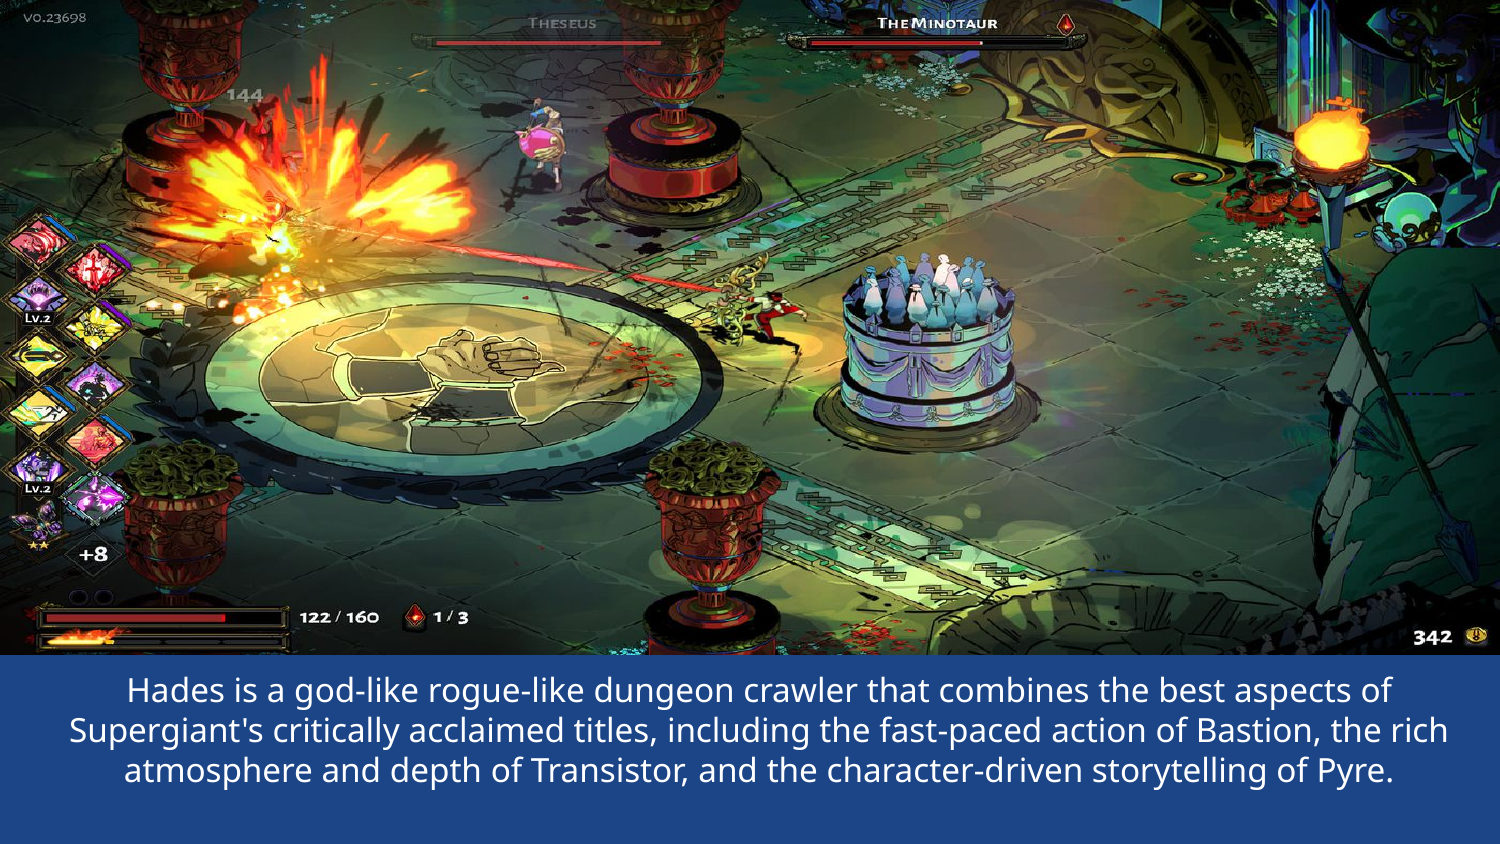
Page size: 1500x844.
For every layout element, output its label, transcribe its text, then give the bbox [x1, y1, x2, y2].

list Hades is a god-like rogue-like dungeon crawler that combines the best aspects of Supergiant's critically acclaimed titles, including the fast-paced action of Bastion, the rich atmosphere and depth of Transistor, and the character-driven storytelling of Pyre. [0, 662, 1500, 844]
picture [0, 0, 1500, 655]
